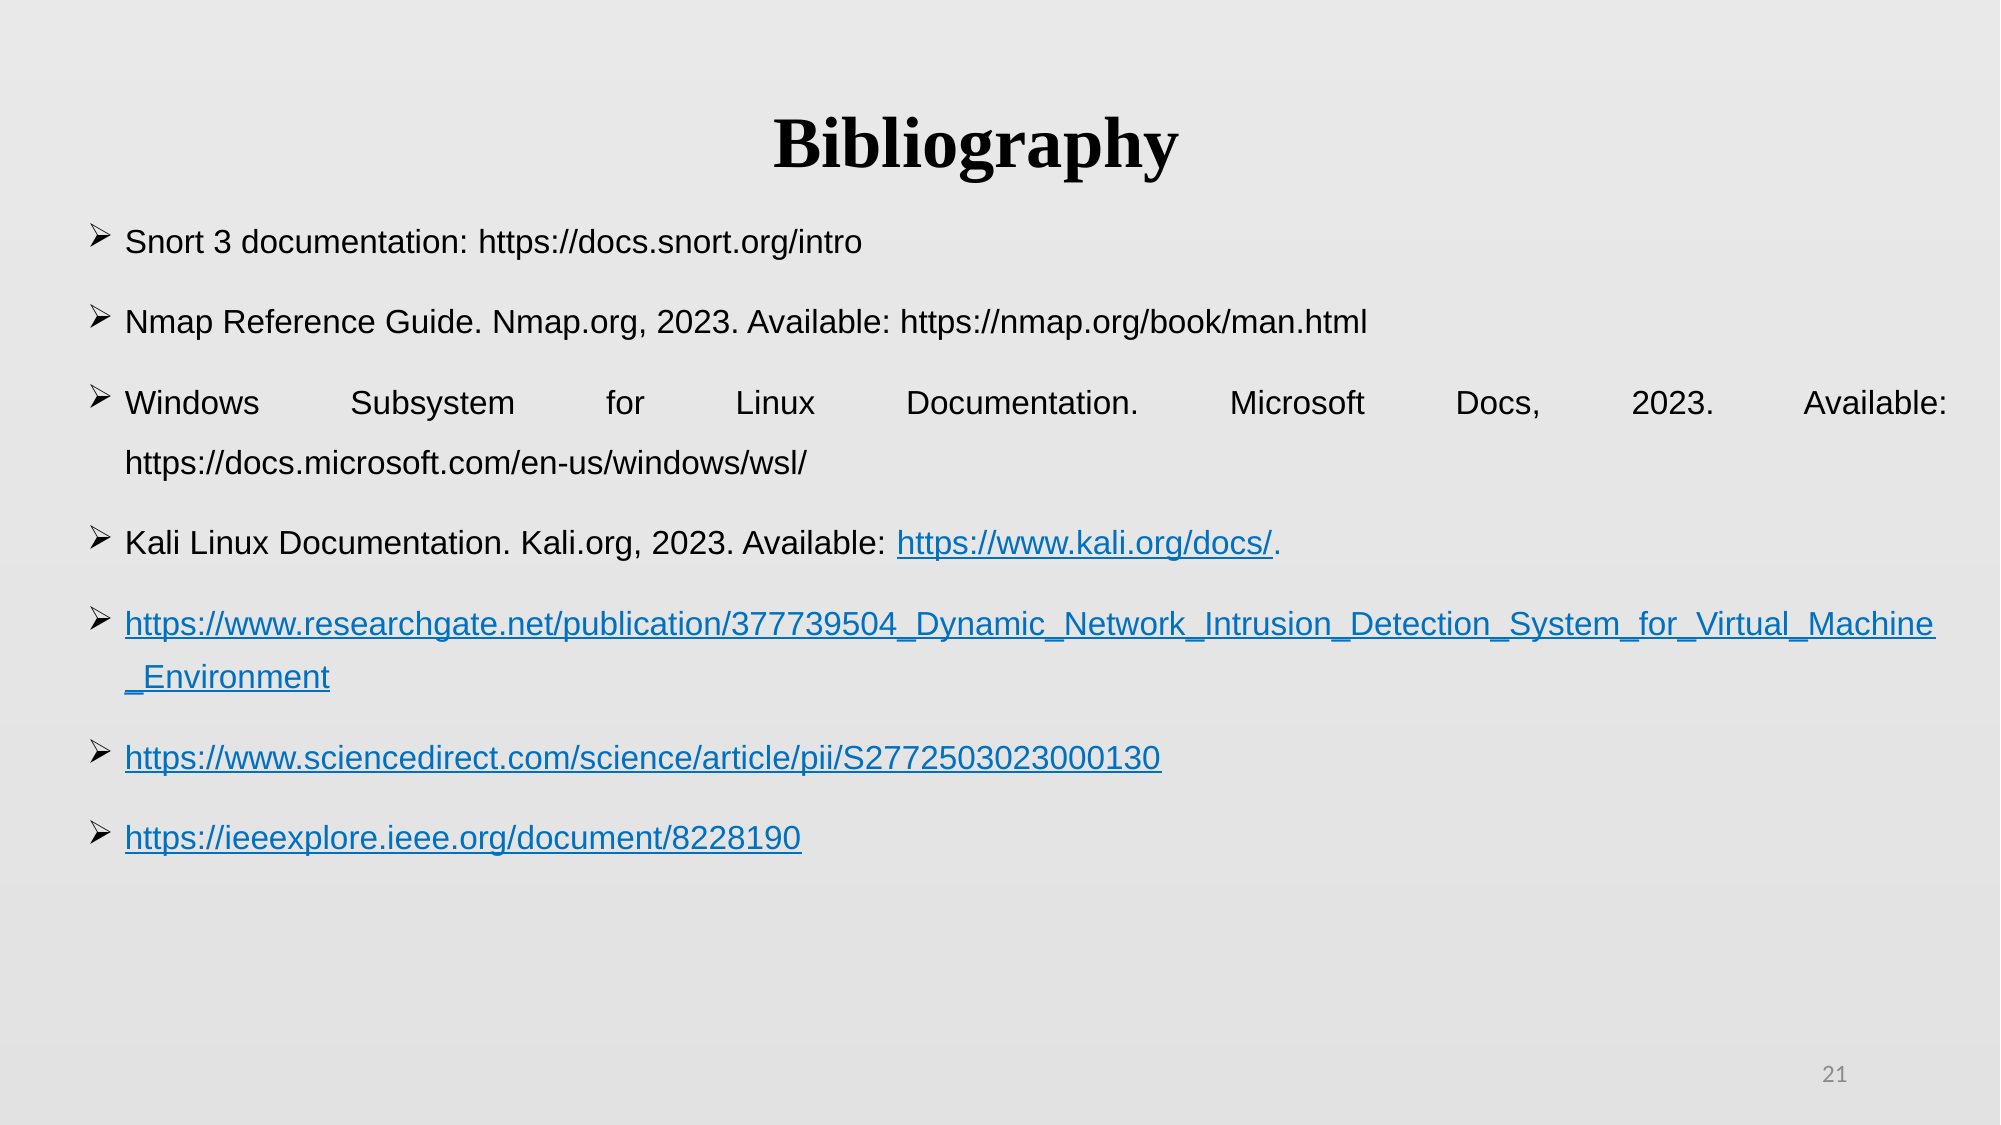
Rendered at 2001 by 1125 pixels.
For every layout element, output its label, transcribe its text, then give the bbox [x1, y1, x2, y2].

list Snort 3 documentation: https://docs.snort.org/intro Nmap Reference Guide. Nmap.org, 2023. Available: https://nmap.org/book/man.html Windows Subsystem for Linux Documentation. Microsoft Docs, 2023. Available: https://docs.microsoft.com/en-us/windows/wsl/ Kali Linux Documentation. Kali.org, 2023. Available: https://www.kali.org/docs/. https://www.researchgate.net/publication/377739504_Dynamic_Network_Intrusion_Detection_System_for_Virtual_Machine_Environment https://www.sciencedirect.com/science/article/pii/S2772503023000130 https://ieeexplore.ieee.org/document/8228190 [72, 192, 1965, 1043]
slide_number 21 [1412, 1042, 1863, 1103]
title Bibliography [114, 43, 1839, 190]
